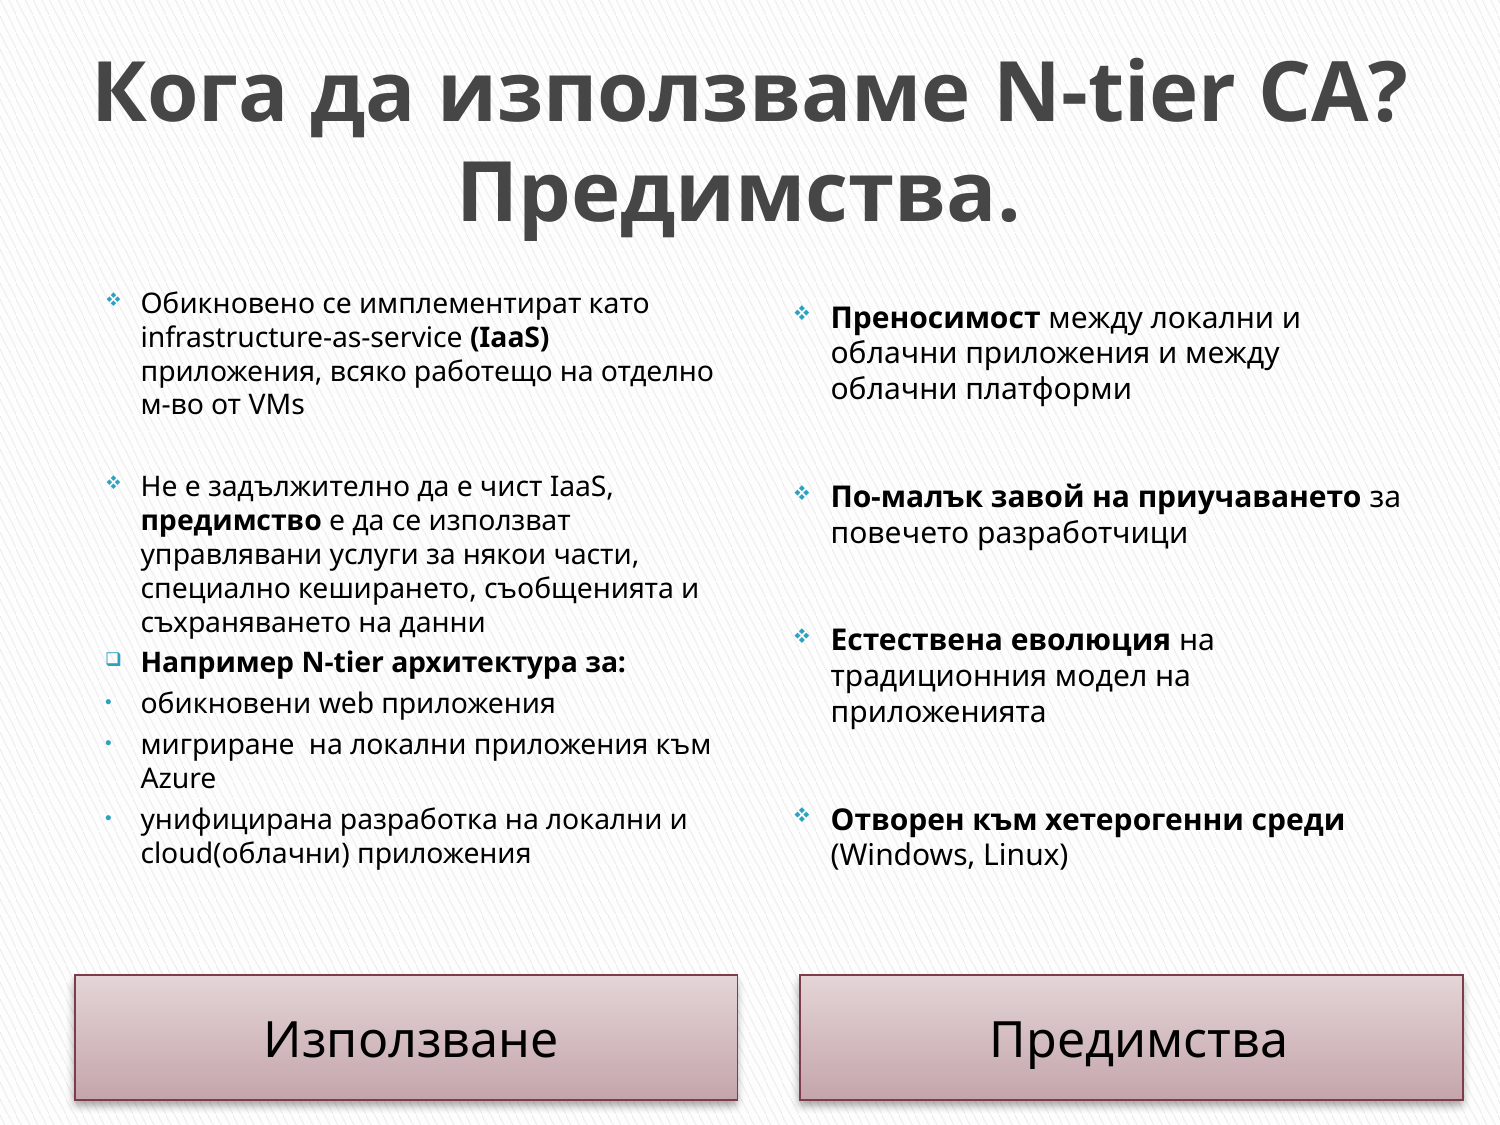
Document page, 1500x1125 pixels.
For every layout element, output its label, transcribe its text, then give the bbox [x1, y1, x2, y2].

list Преносимост между локални и облачни приложения и между облачни платформи По-малък завой на приучаването за повечето разработчици Естествена еволюция на традиционния модел на приложенията Отворен към хетерогенни среди (Windows, Linux) [761, 236, 1425, 884]
title Кога да използваме N-tier СА? Предимства. [75, 44, 1425, 233]
list Предимства [799, 974, 1464, 1101]
list Използване [74, 974, 738, 1101]
list Обикновено се имплементират като infrastructure-as-service (IaaS) приложения, всяко работещо на отделно м-во от VMs Не е задължително да е чист IaaS, предимство е да се използват управлявани услуги за някои части, специално кеширането, съобщенията и съхраняването на данни Например N-tier архитектура за: обикновени web приложения мигриране на локални приложения към Azure унифицирана разработка на локални и cloud(облачни) приложения [75, 236, 738, 884]
